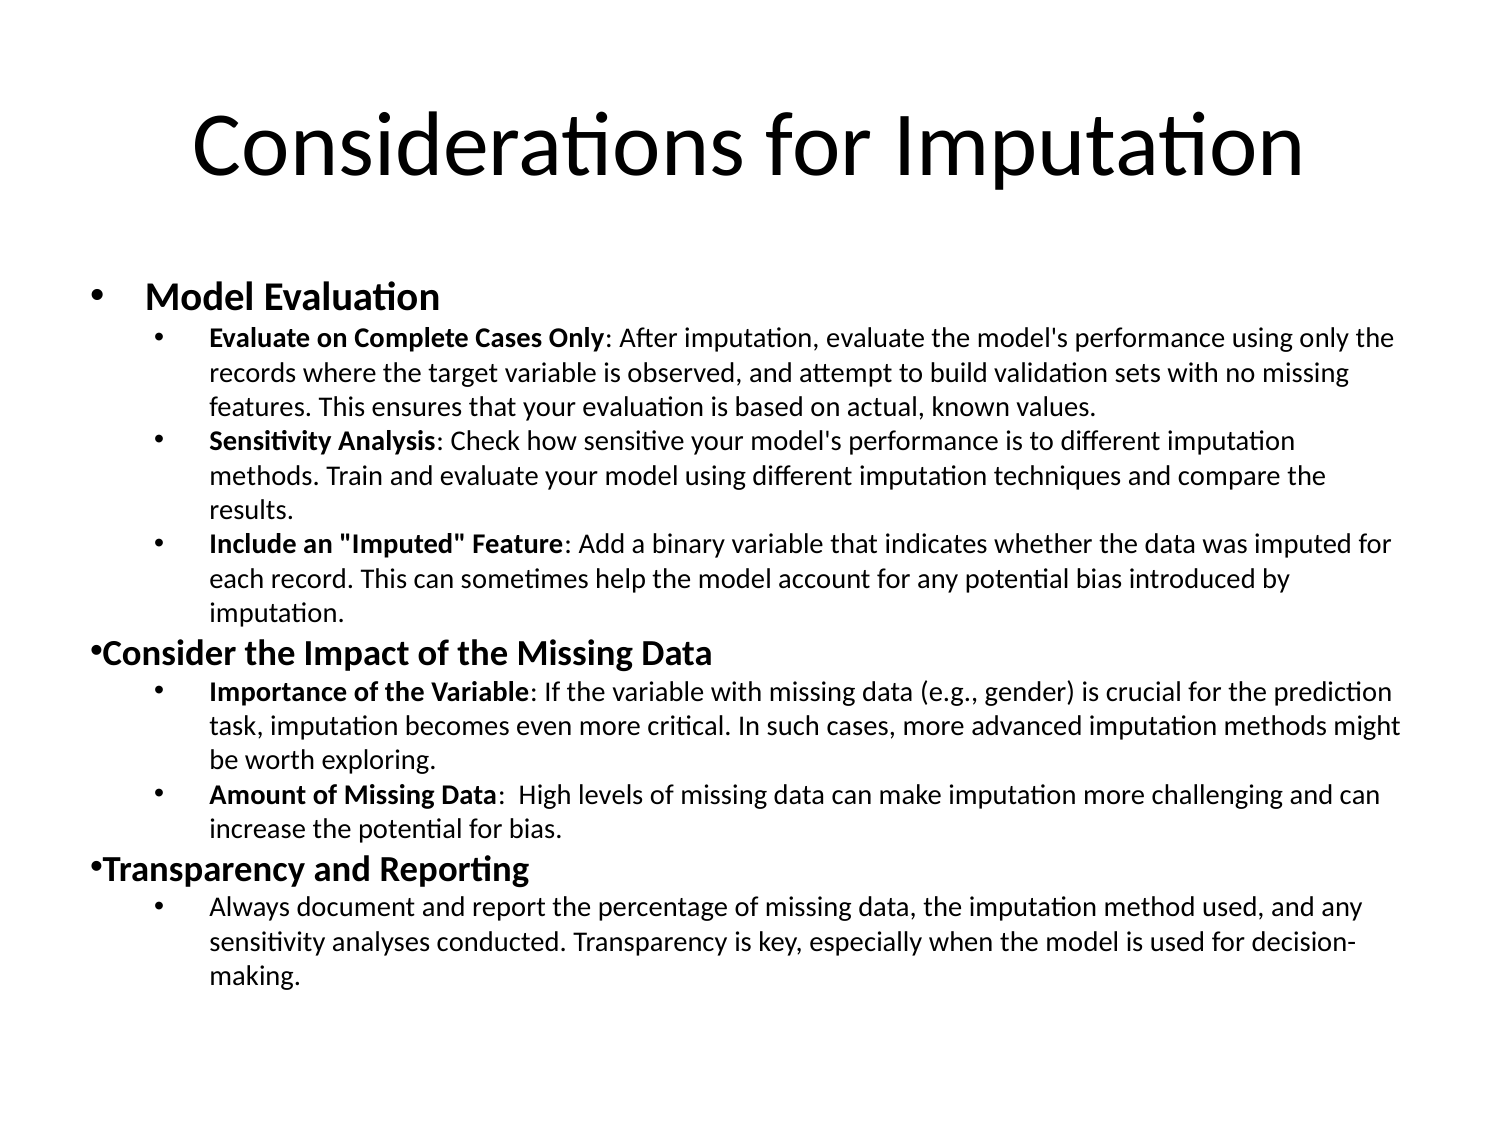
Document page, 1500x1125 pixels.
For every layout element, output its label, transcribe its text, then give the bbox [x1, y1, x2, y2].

title Considerations for Imputation [75, 45, 1425, 233]
list Model Evaluation Evaluate on Complete Cases Only: After imputation, evaluate the model's performance using only the records where the target variable is observed, and attempt to build validation sets with no missing features. This ensures that your evaluation is based on actual, known values. Sensitivity Analysis: Check how sensitive your model's performance is to different imputation methods. Train and evaluate your model using different imputation techniques and compare the results. Include an "Imputed" Feature: Add a binary variable that indicates whether the data was imputed for each record. This can sometimes help the model account for any potential bias introduced by imputation. Consider the Impact of the Missing Data Importance of the Variable: If the variable with missing data (e.g., gender) is crucial for the prediction task, imputation becomes even more critical. In such cases, more advanced imputation methods might be worth exploring. Amount of Missing Data: High levels of missing data can make imputation more challenging and can increase the potential for bias. Transparency and Reporting Always document and report the percentage of missing data, the imputation method used, and any sensitivity analyses conducted. Transparency is key, especially when the model is used for decision-making. [75, 262, 1425, 1005]
